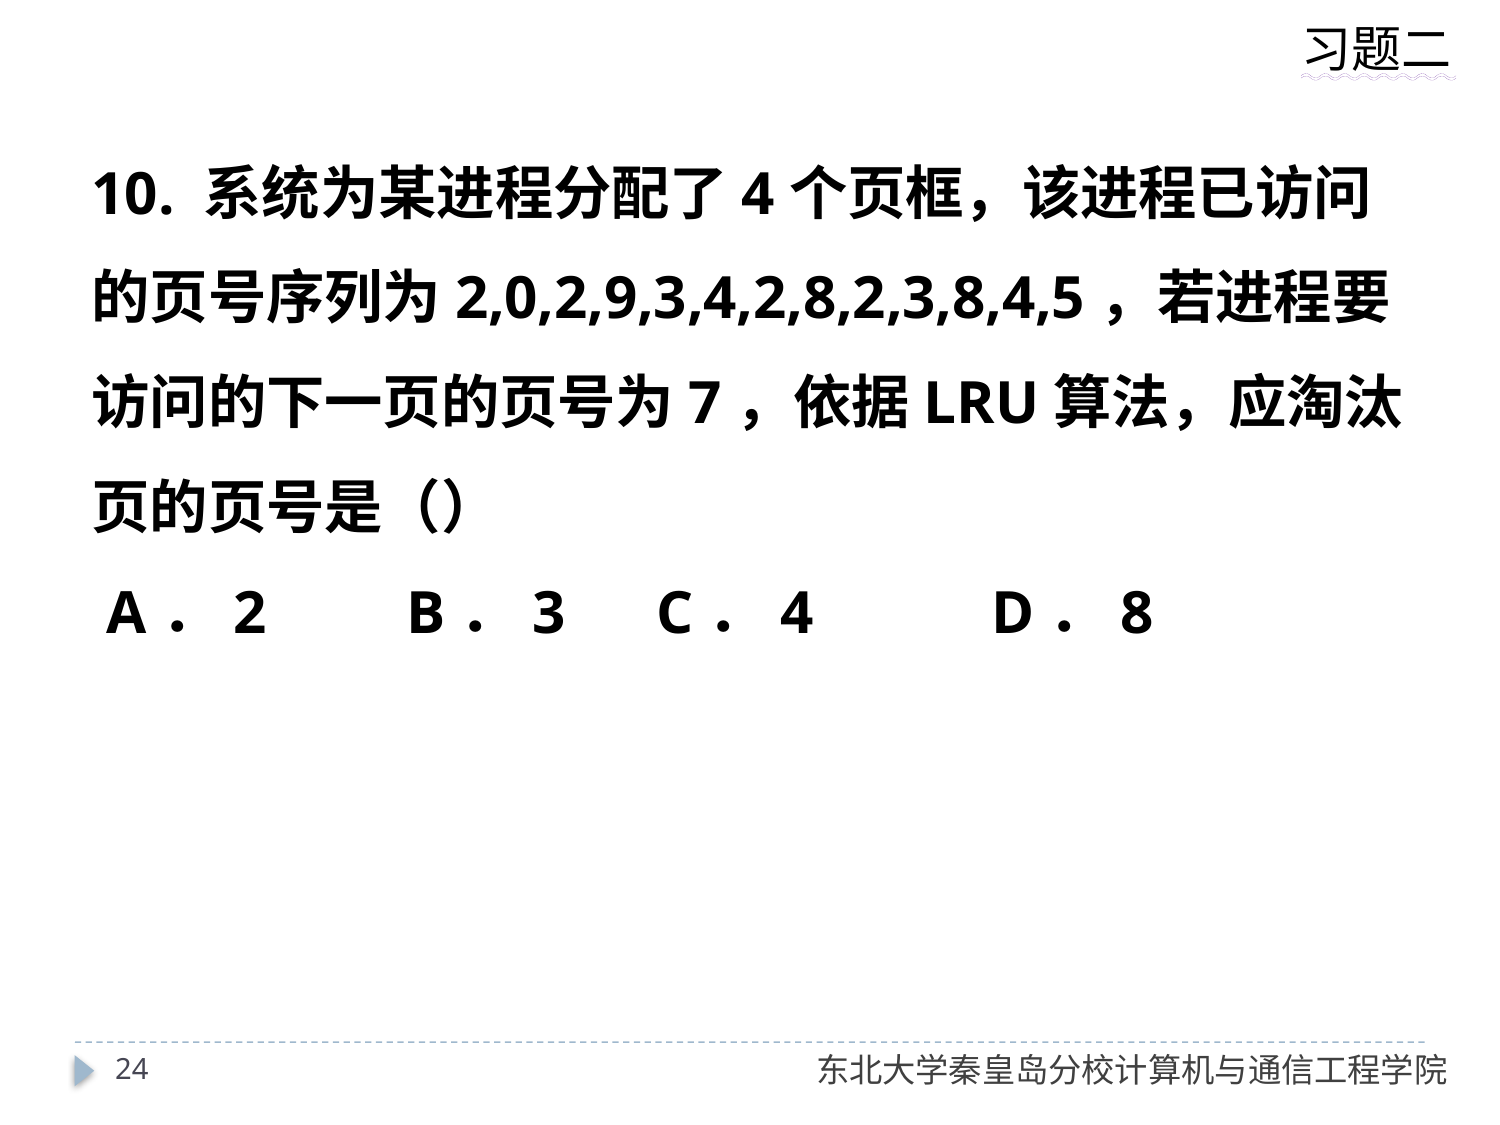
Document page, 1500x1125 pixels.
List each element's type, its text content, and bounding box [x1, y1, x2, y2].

list 10. 系统为某进程分配了4个页框，该进程已访问的页号序列为2,0,2,9,3,4,2,8,2,3,8,4,5，若进程要访问的下一页的页号为7，依据LRU算法，应淘汰页的页号是（） A．2 B．3 C．4 D．8 [76, 113, 1424, 1000]
slide_number 24 [100, 1042, 426, 1103]
